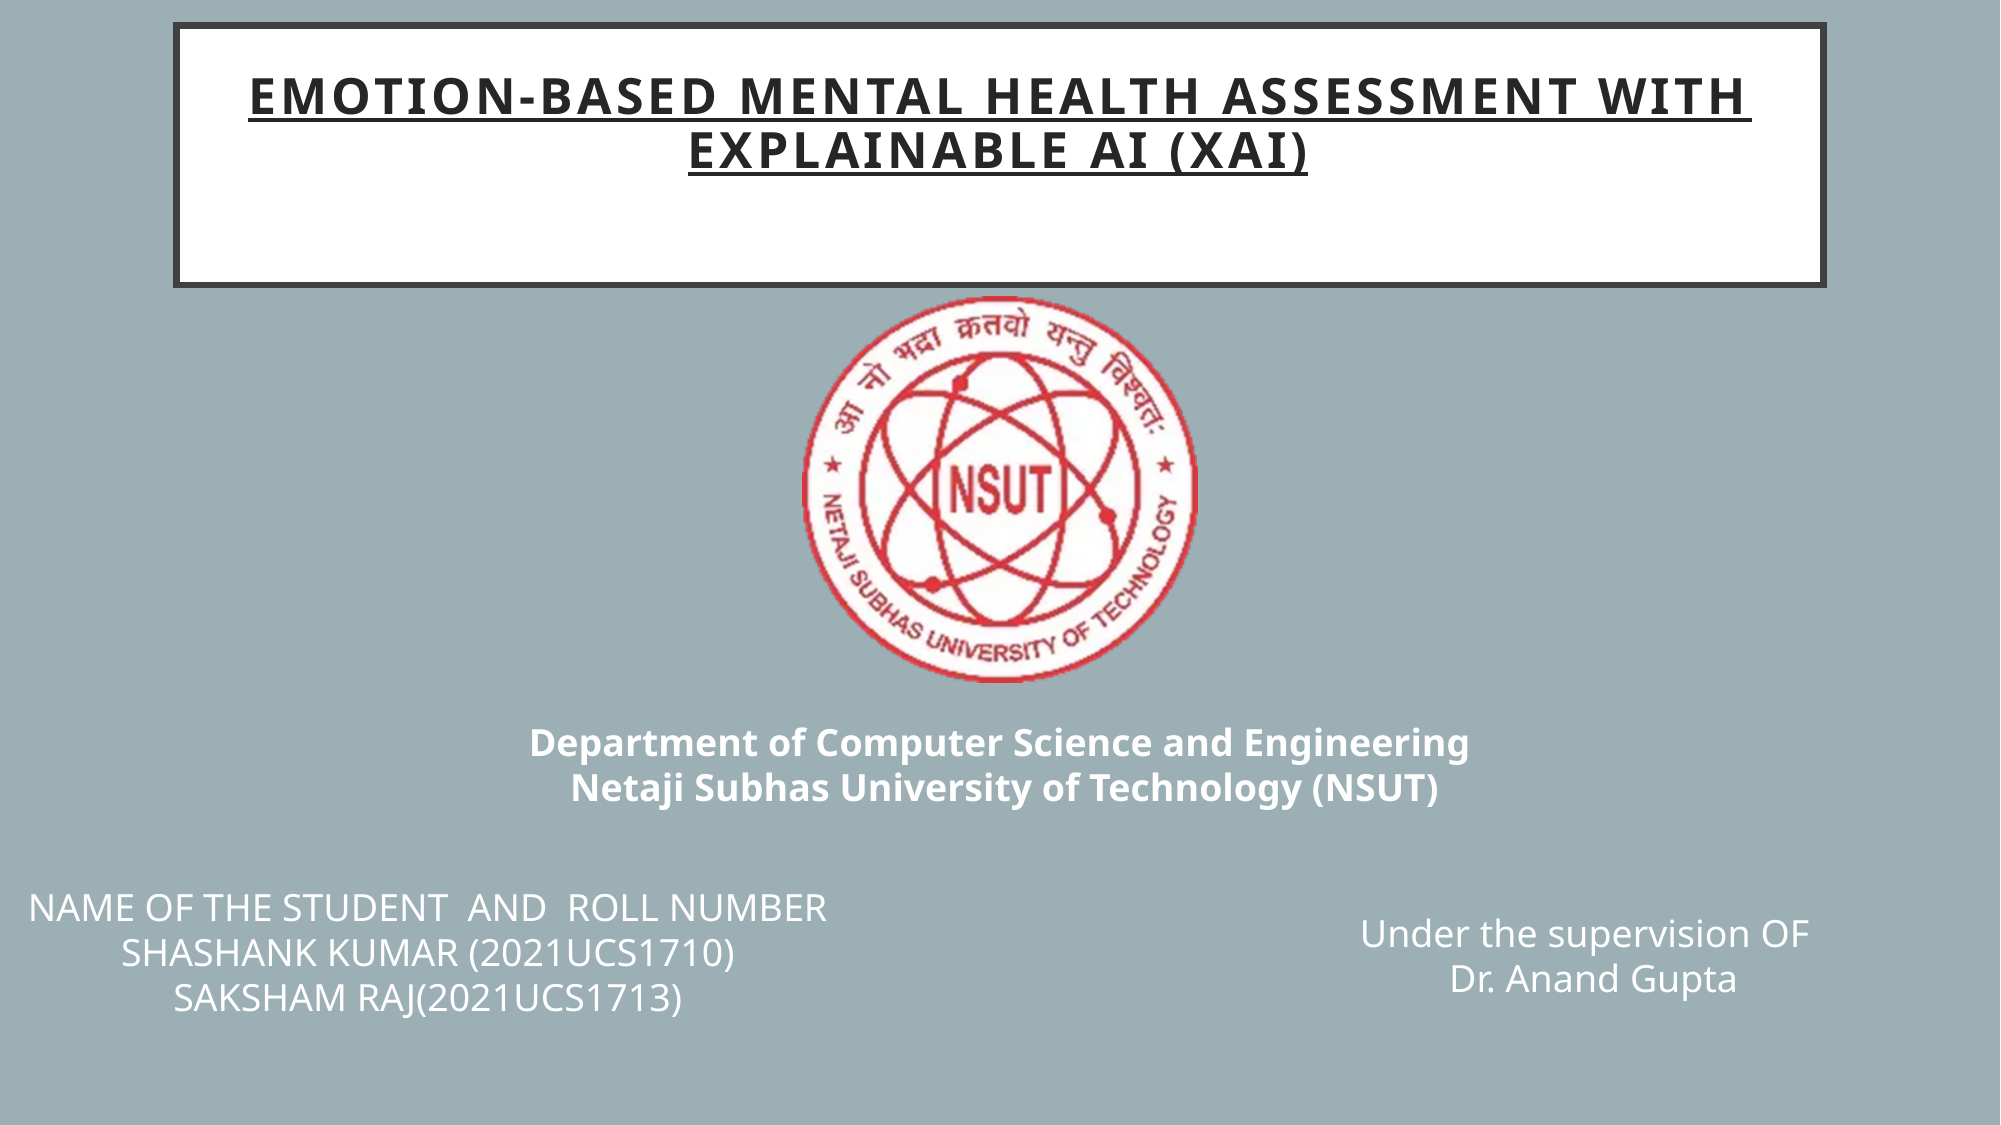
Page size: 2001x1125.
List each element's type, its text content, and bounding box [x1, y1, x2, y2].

title Emotion-Based Mental Health Assessment with Explainable AI (XAI) [173, 22, 1827, 288]
text_box Department of Computer Science and Engineering Netaji Subhas University of Technology (NSUT) [151, 711, 1849, 817]
text_box Under the supervision OF Dr. Anand Gupta [1239, 902, 1931, 1098]
text_box NAME OF THE STUDENT AND ROLL NUMBER SHASHANK KUMAR (2021UCS1710) SAKSHAM RAJ(2021UCS1713) [0, 876, 889, 1027]
picture [802, 296, 1198, 683]
